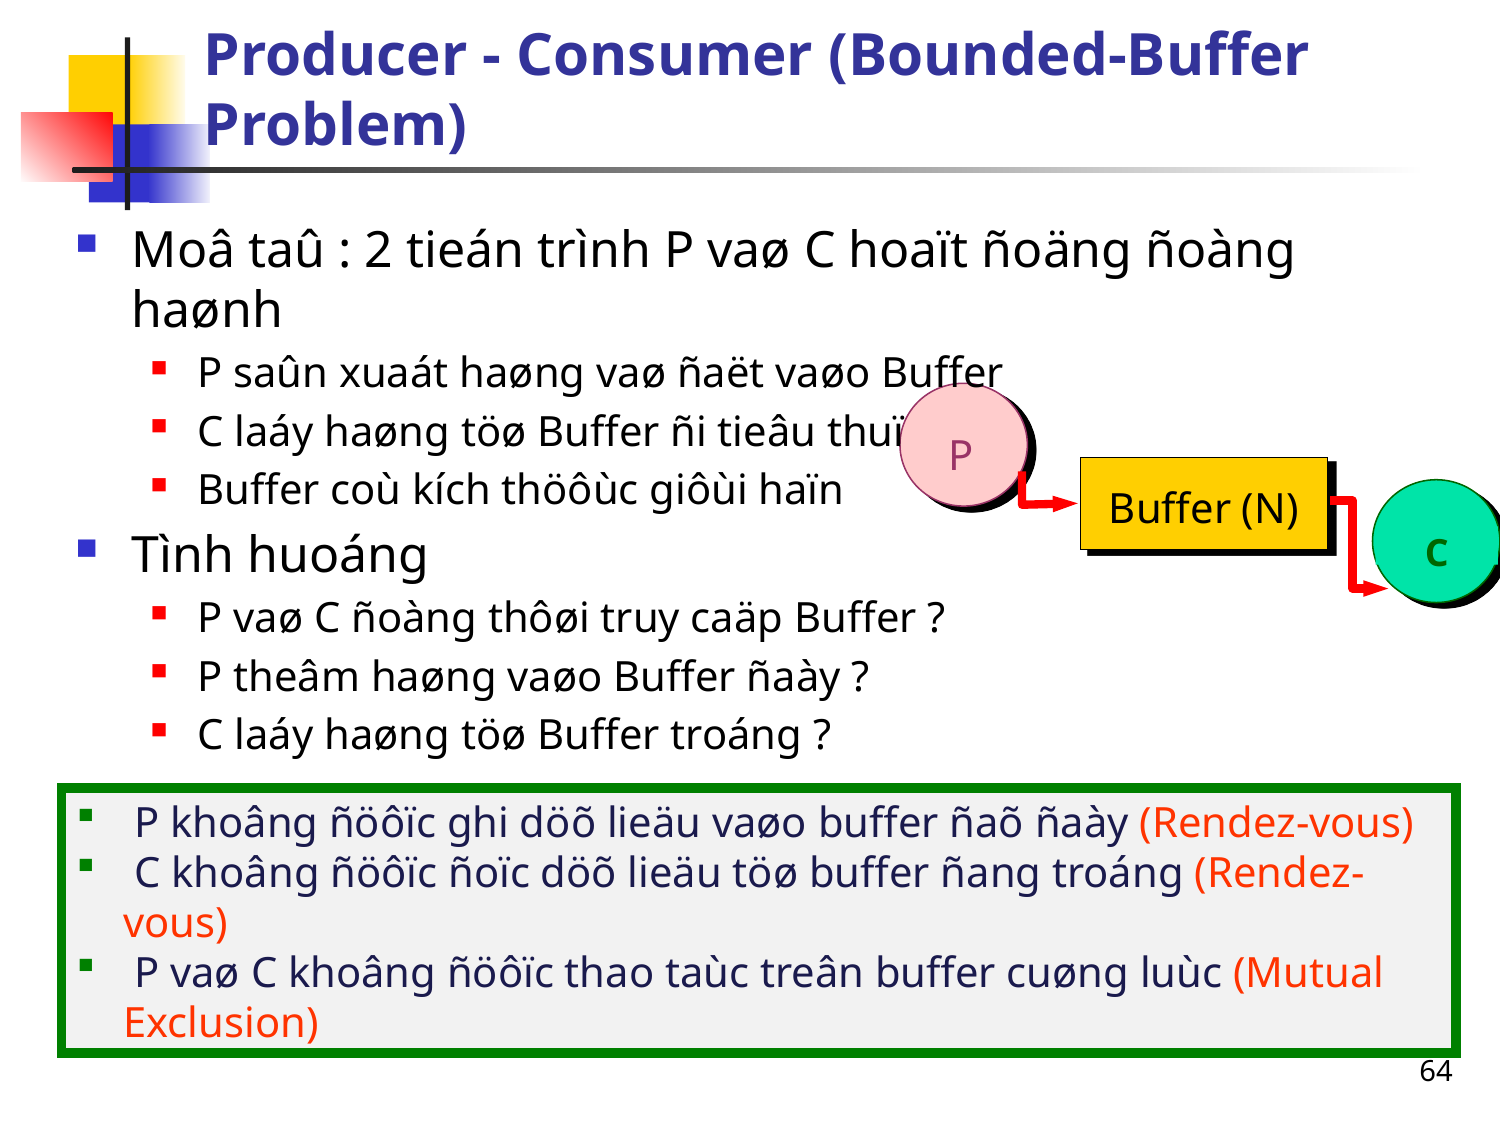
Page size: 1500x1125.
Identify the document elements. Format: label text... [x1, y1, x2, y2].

title Producer - Consumer (Bounded-Buffer Problem) [188, 61, 1468, 165]
list Moâ taû : 2 tieán trình P vaø C hoaït ñoäng ñoàng haønh P saûn xuaát haøng vaø ñaët vaøo Buffer C laáy haøng töø Buffer ñi tieâu thuï Buffer coù kích thöôùc giôùi haïn Tình huoáng P vaø C ñoàng thôøi truy caäp Buffer ? P theâm haøng vaøo Buffer ñaày ? C laáy haøng töø Buffer troáng ? [60, 209, 1467, 731]
slide_number 64 [1154, 1023, 1468, 1100]
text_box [899, 383, 1500, 603]
text_box P khoâng ñöôïc ghi döõ lieäu vaøo buffer ñaõ ñaày (Rendez-vous) C khoâng ñöôïc ñoïc döõ lieäu töø buffer ñang troáng (Rendez-vous) P vaø C khoâng ñöôïc thao taùc treân buffer cuøng luùc (Mutual Exclusion) [61, 788, 1457, 1053]
